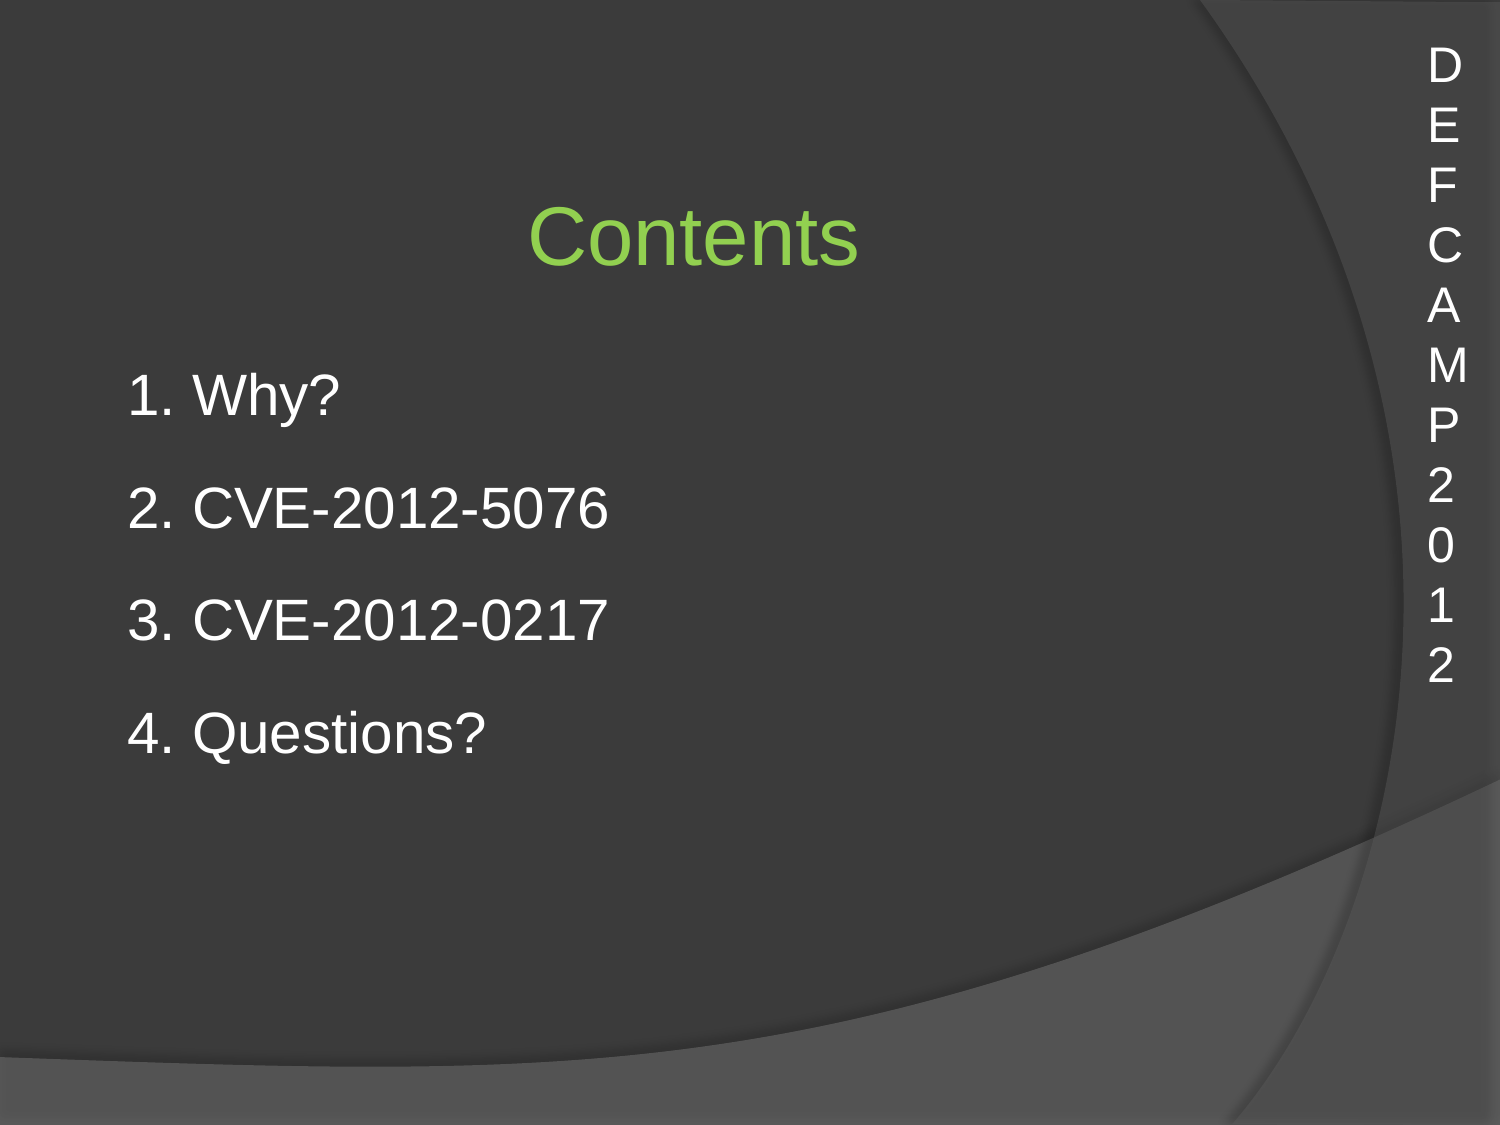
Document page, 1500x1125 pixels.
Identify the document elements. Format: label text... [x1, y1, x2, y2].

text_box 2. CVE-2012-5076 [112, 462, 875, 548]
text_box Contents [512, 174, 925, 290]
text_box 3. CVE-2012-0217 [112, 575, 875, 660]
text_box 4. Questions? [112, 687, 688, 773]
text_box DEFCAMP 2012 [1412, 24, 1475, 700]
text_box 1. Why? [112, 350, 800, 435]
